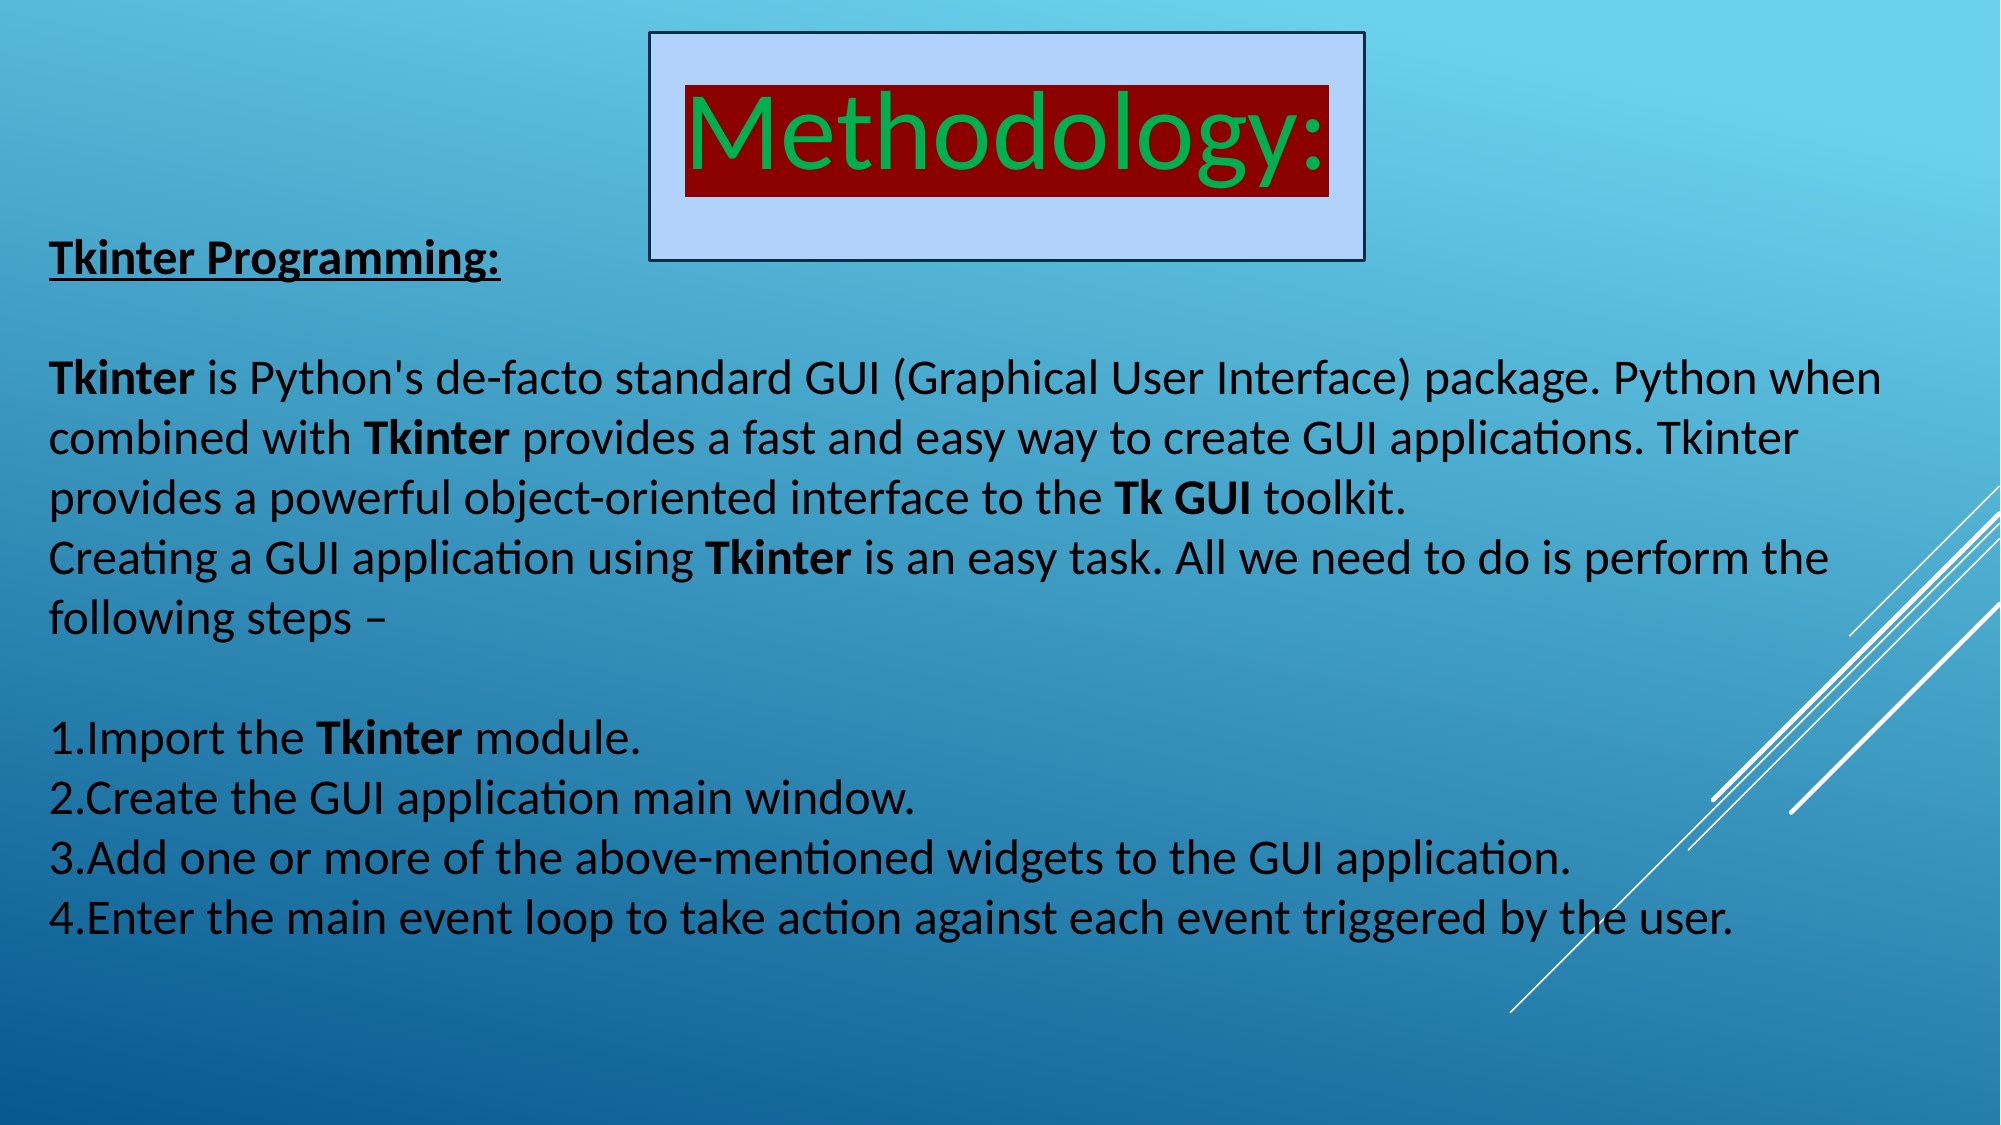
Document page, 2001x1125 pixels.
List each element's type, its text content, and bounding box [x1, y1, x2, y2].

text_box Tkinter Programming: Tkinter is Python's de-facto standard GUI (Graphical User Interface) package. Python when combined with Tkinter provides a fast and easy way to create GUI applications. Tkinter provides a powerful object-oriented interface to the Tk GUI toolkit. Creating a GUI application using Tkinter is an easy task. All we need to do is perform the following steps – 1.Import the Tkinter module. 2.Create the GUI application main window. 3.Add one or more of the above-mentioned widgets to the GUI application. 4.Enter the main event loop to take action against each event triggered by the user. [33, 217, 1921, 1058]
text_box Methodology: [648, 31, 1366, 217]
